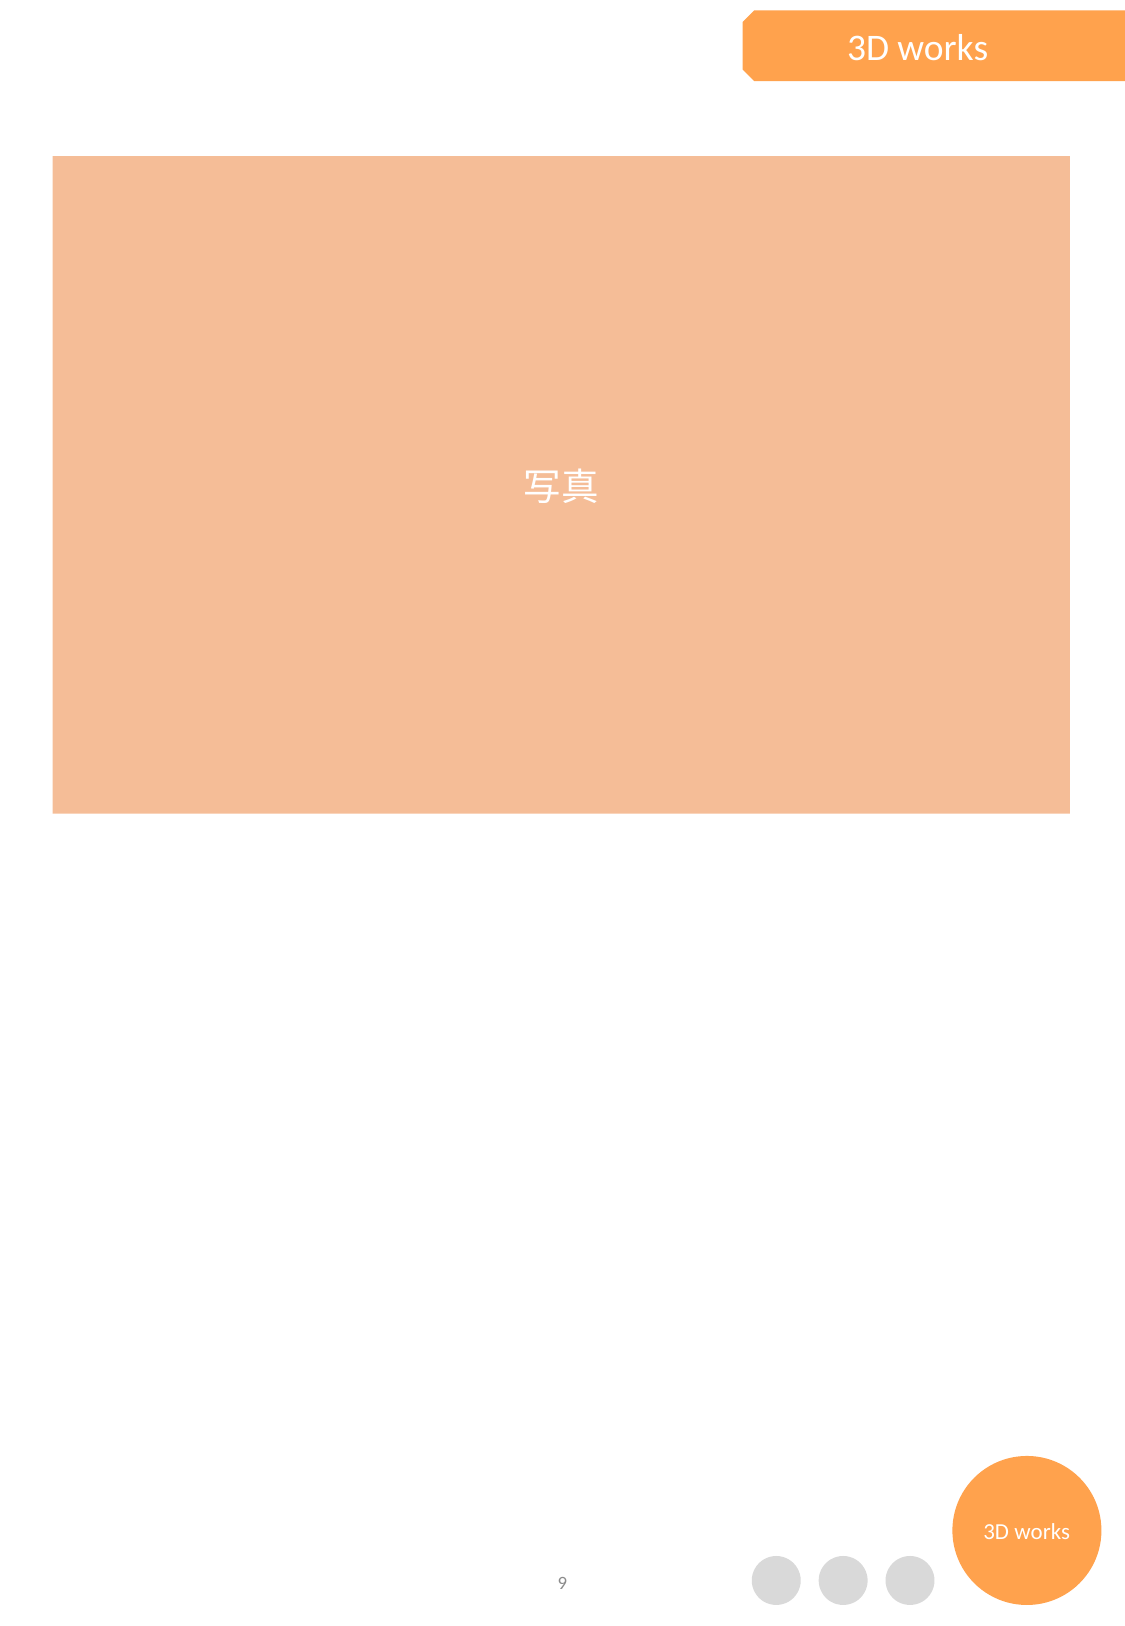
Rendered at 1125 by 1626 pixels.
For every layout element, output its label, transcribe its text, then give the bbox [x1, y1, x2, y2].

text_box 写真 [52, 156, 1070, 814]
text_box [817, 1554, 869, 1606]
text_box 3D works [951, 1454, 1103, 1607]
text_box [750, 1554, 802, 1606]
slide_number 9 [435, 1538, 689, 1625]
text_box 3D works [740, 8, 1125, 83]
text_box [884, 1554, 936, 1606]
